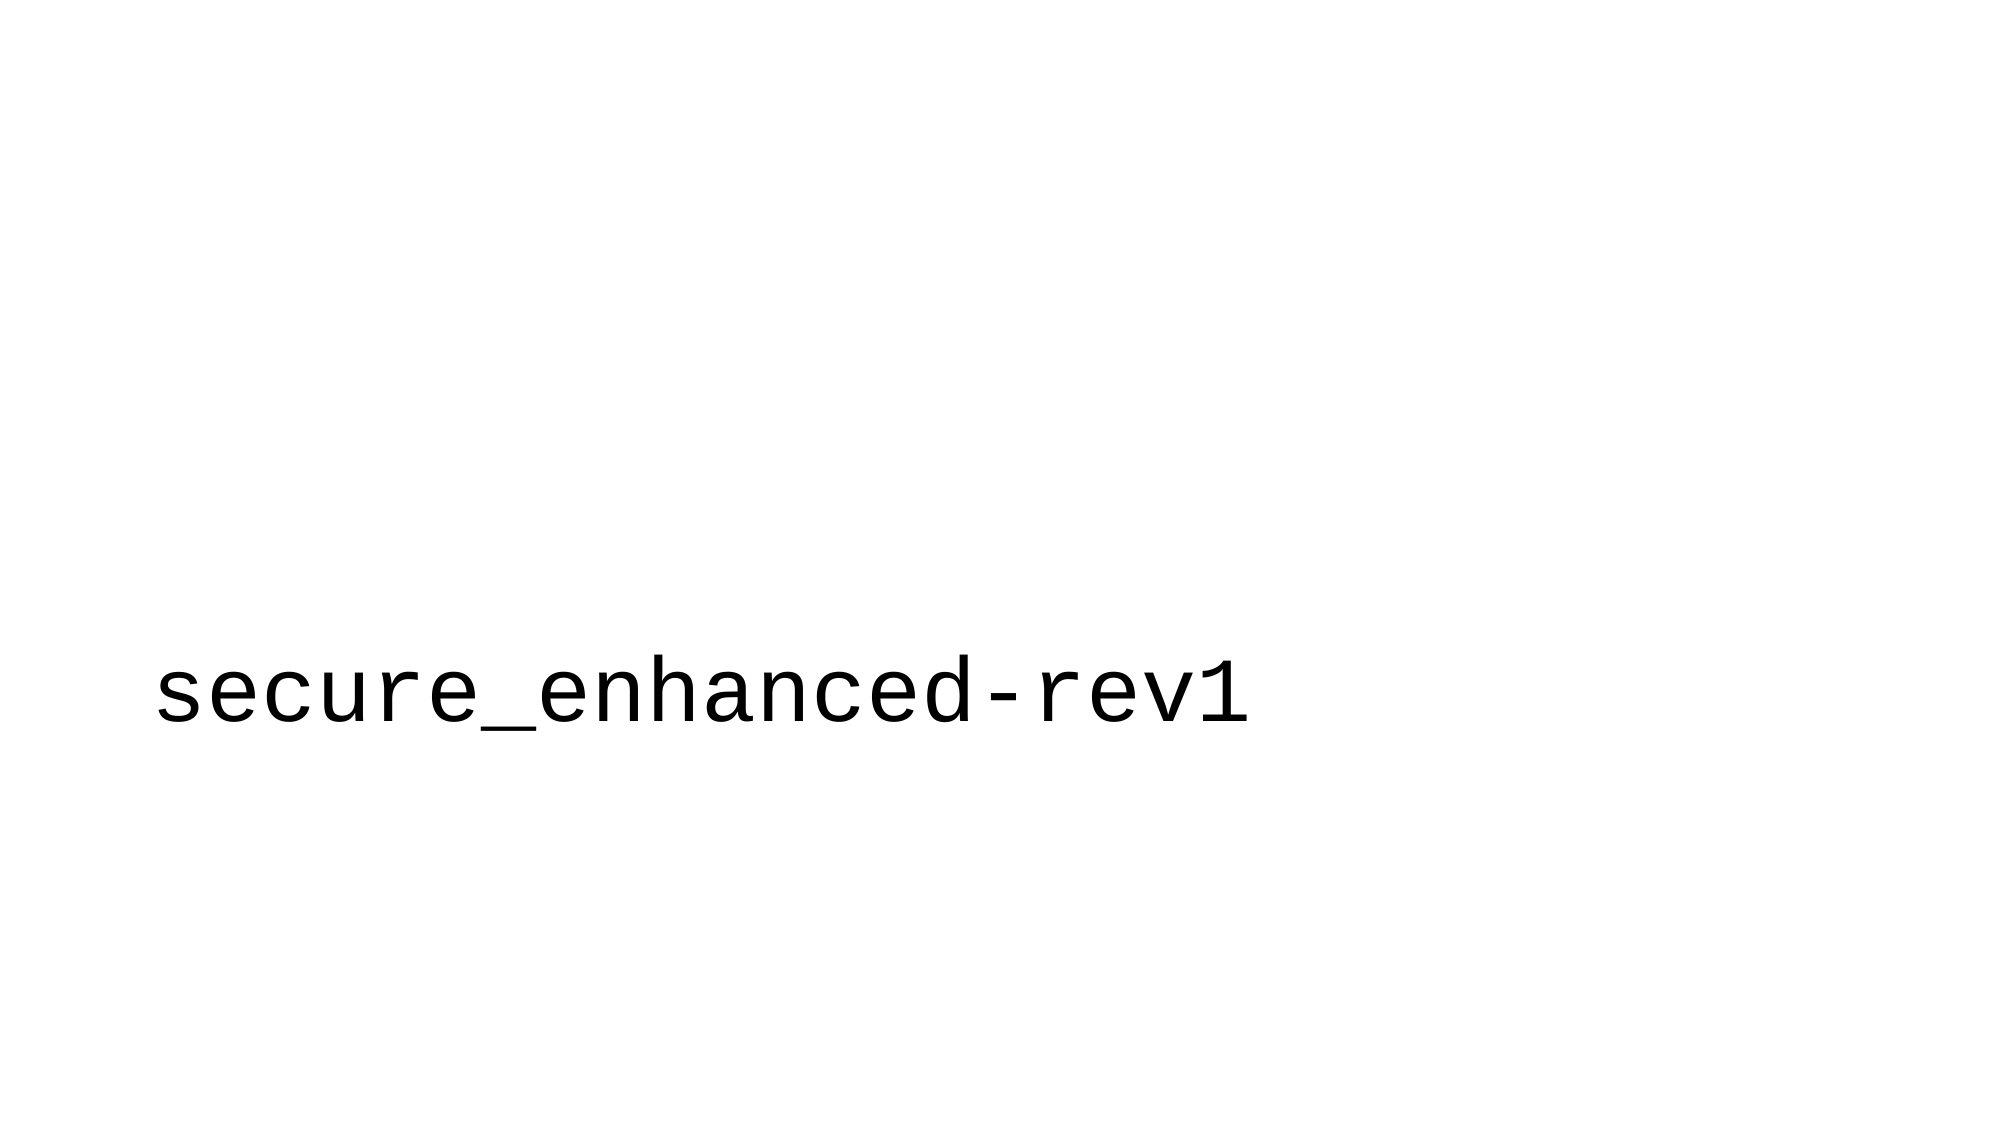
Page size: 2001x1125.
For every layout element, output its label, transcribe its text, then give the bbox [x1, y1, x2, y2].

title secure_enhanced-rev1 [136, 280, 1862, 749]
